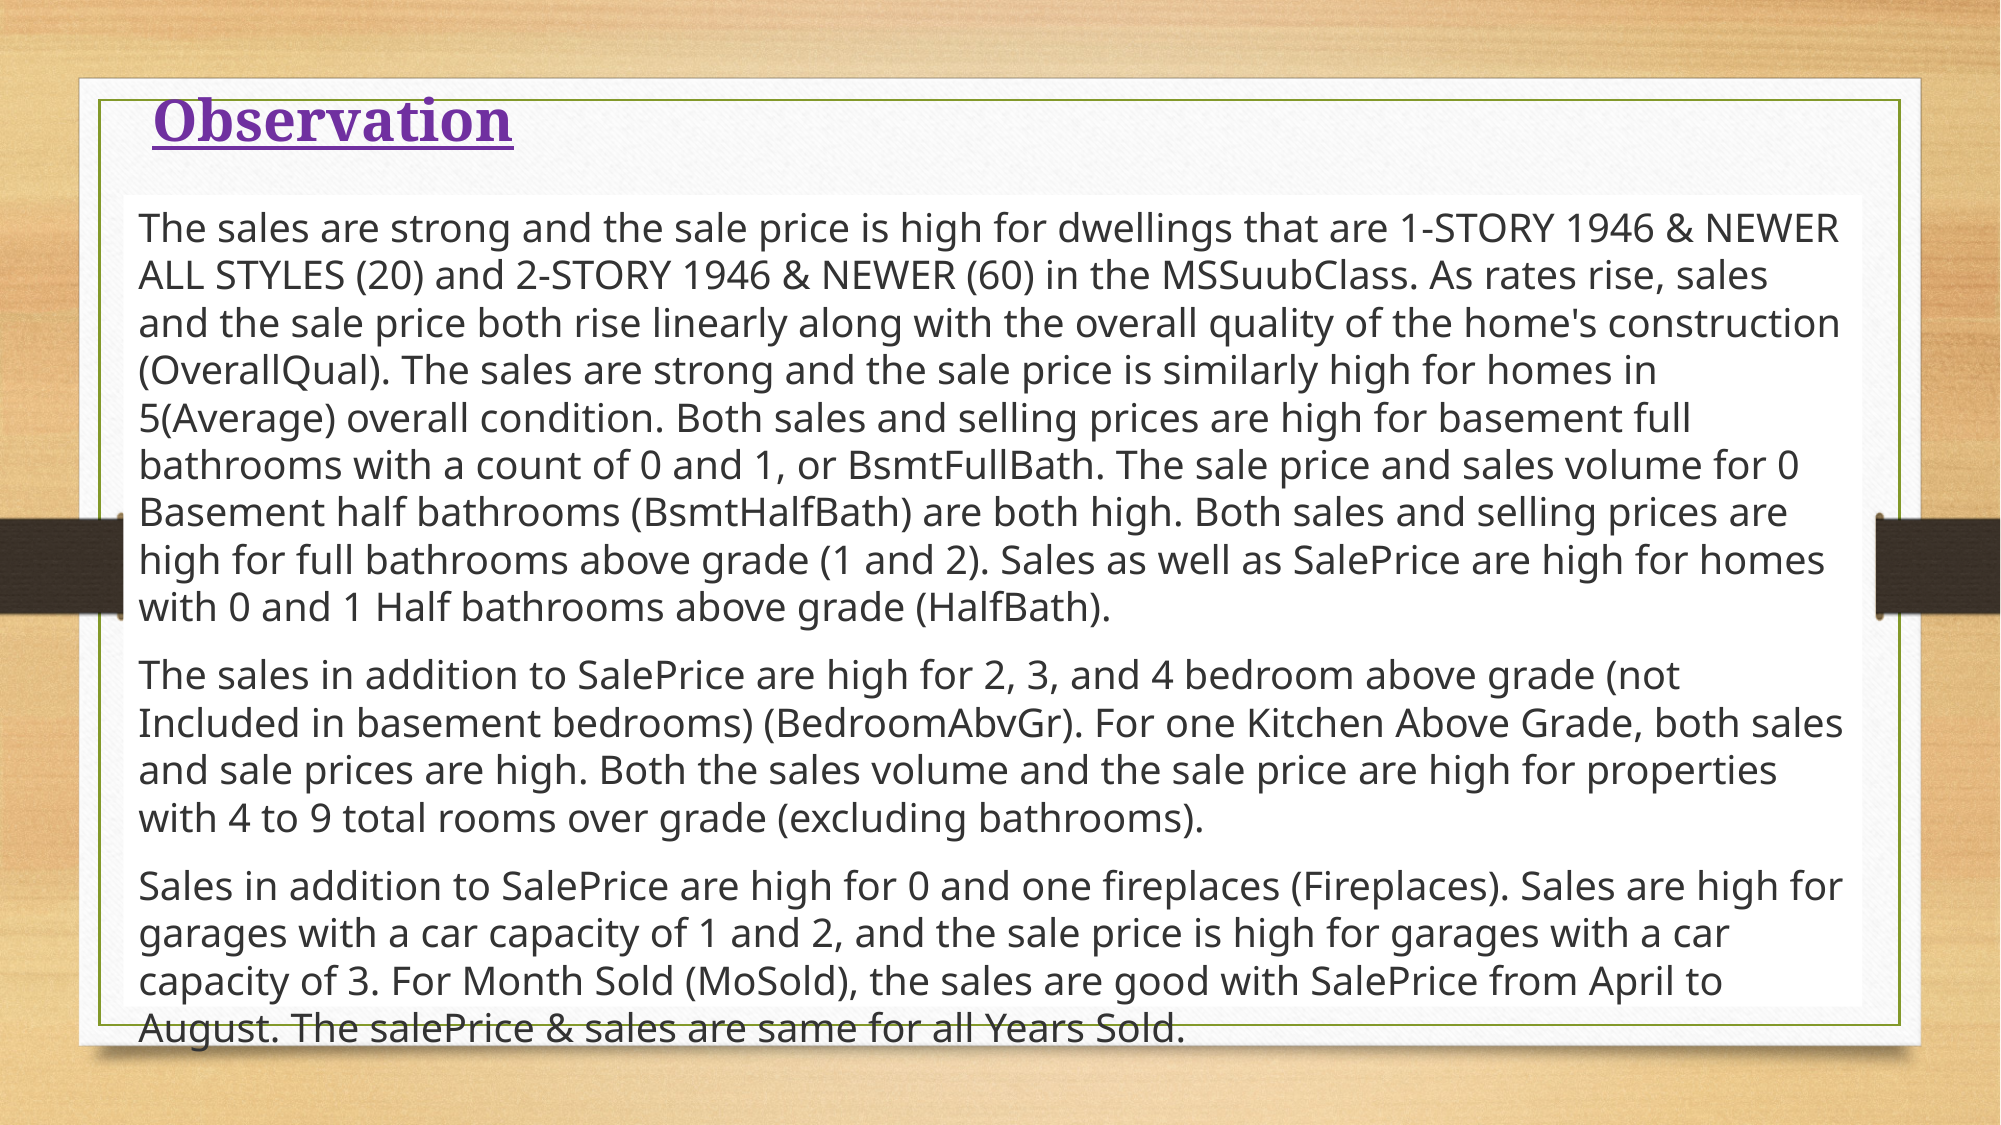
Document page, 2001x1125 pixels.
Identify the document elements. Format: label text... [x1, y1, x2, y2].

picture [0, 0, 2001, 1125]
title Observation [137, 6, 1863, 162]
list The sales are strong and the sale price is high for dwellings that are 1-STORY 1946 & NEWER ALL STYLES (20) and 2-STORY 1946 & NEWER (60) in the MSSuubClass. As rates rise, sales and the sale price both rise linearly along with the overall quality of the home's construction (OverallQual). The sales are strong and the sale price is similarly high for homes in 5(Average) overall condition. Both sales and selling prices are high for basement full bathrooms with a count of 0 and 1, or BsmtFullBath. The sale price and sales volume for 0 Basement half bathrooms (BsmtHalfBath) are both high. Both sales and selling prices are high for full bathrooms above grade (1 and 2). Sales as well as SalePrice are high for homes with 0 and 1 Half bathrooms above grade (HalfBath). The sales in addition to SalePrice are high for 2, 3, and 4 bedroom above grade (not Included in basement bedrooms) (BedroomAbvGr). For one Kitchen Above Grade, both sales and sale prices are high. Both the sales volume and the sale price are high for properties with 4 to 9 total rooms over grade (excluding bathrooms). Sales in addition to SalePrice are high for 0 and one fireplaces (Fireplaces). Sales are high for garages with a car capacity of 1 and 2, and the sale price is high for garages with a car capacity of 3. For Month Sold (MoSold), the sales are good with SalePrice from April to August. The salePrice & sales are same for all Years Sold. [123, 195, 1863, 1007]
